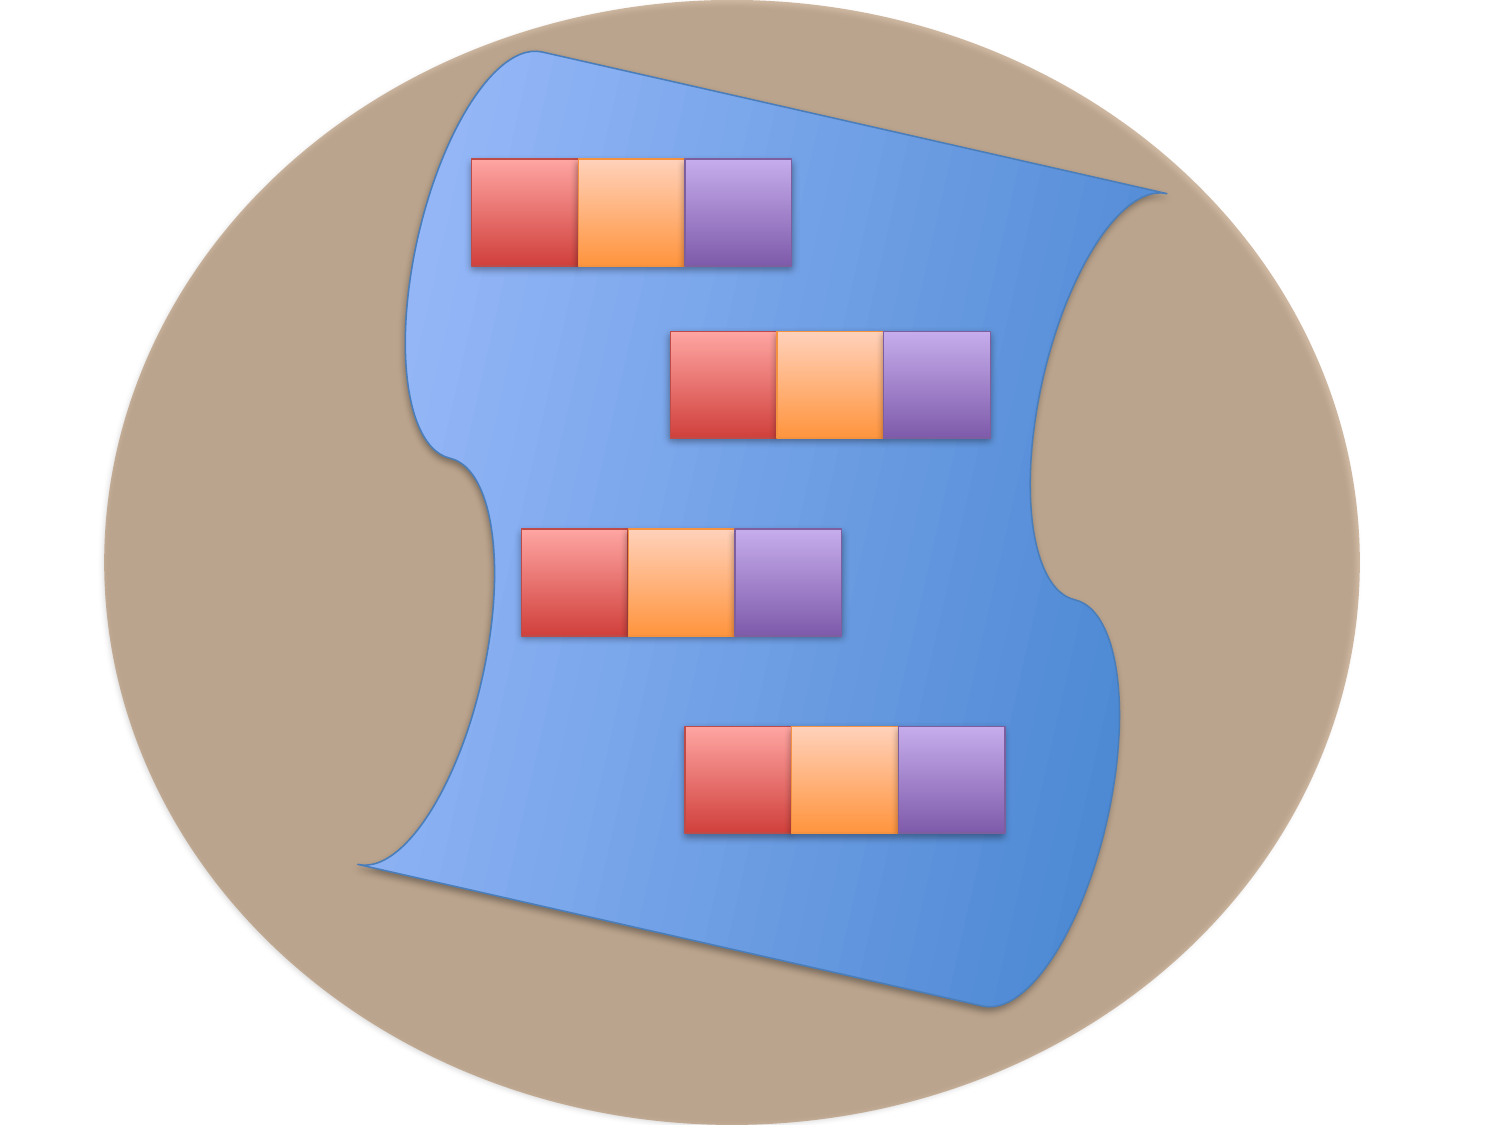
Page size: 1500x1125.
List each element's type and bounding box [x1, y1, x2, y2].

text_box [471, 158, 792, 267]
text_box [357, 50, 1168, 1008]
text_box [669, 331, 991, 439]
text_box [521, 528, 842, 637]
text_box [103, 0, 1361, 1125]
text_box [684, 726, 1006, 834]
